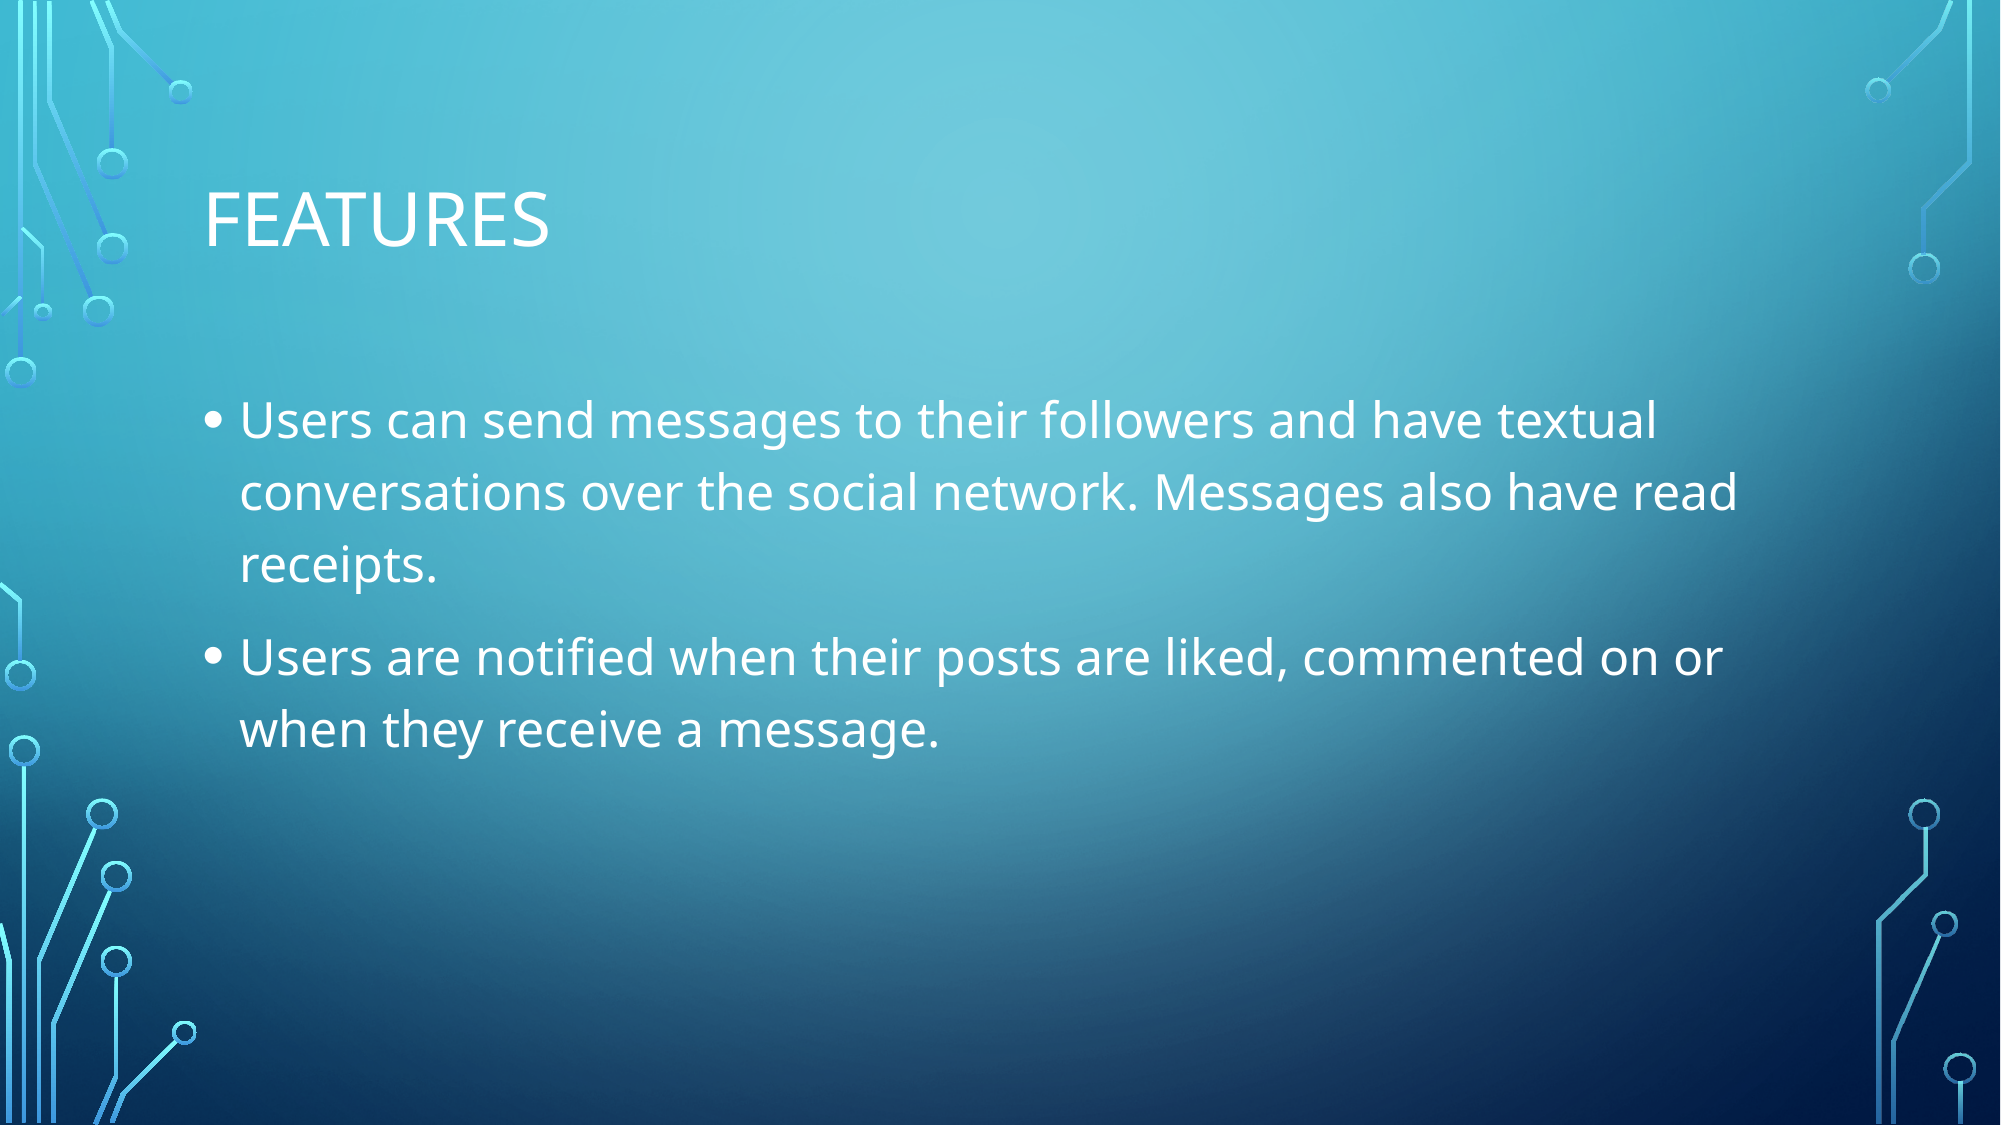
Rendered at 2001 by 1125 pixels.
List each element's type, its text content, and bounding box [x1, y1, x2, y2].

list Users can send messages to their followers and have textual conversations over the social network. Messages also have read receipts. Users are notified when their posts are liked, commented on or when they receive a message. [187, 369, 1813, 950]
title features [187, 101, 1813, 344]
